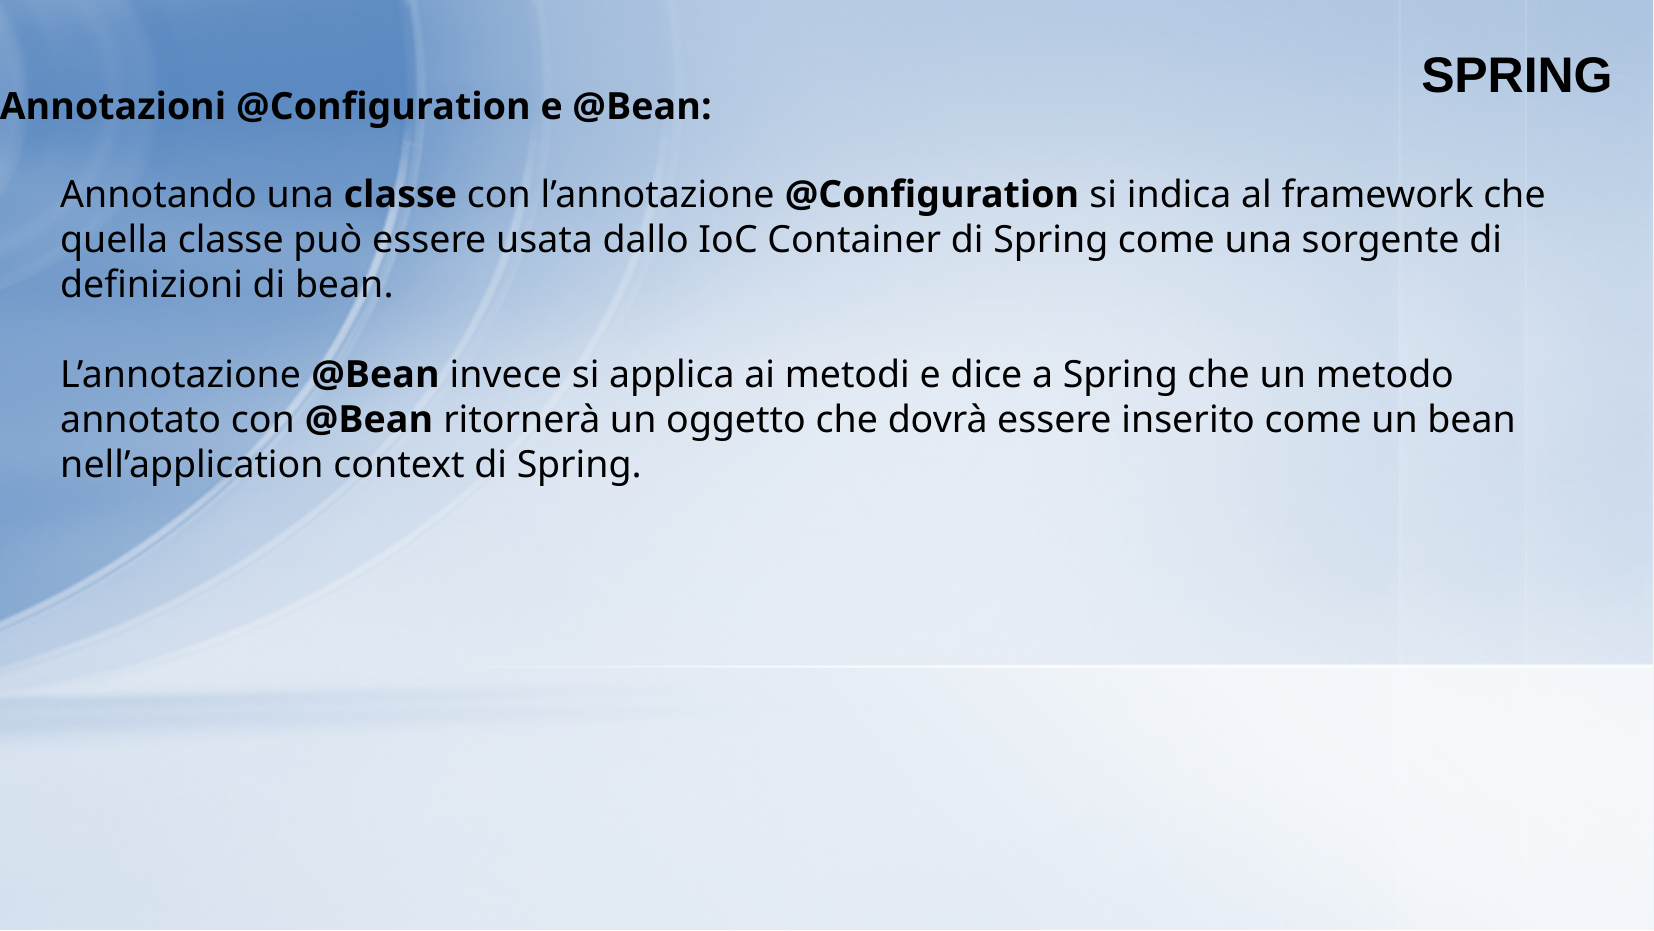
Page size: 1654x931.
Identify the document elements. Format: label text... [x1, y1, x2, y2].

text_box SPRING [1113, 15, 1628, 110]
text_box Annotando una classe con l’annotazione @Configuration si indica al framework che quella classe può essere usata dallo IoC Container di Spring come una sorgente di definizioni di bean. L’annotazione @Bean invece si applica ai metodi e dice a Spring che un metodo annotato con @Bean ritornerà un oggetto che dovrà essere inserito come un bean nell’application context di Spring. [45, 162, 1582, 397]
picture [0, 0, 1653, 930]
text_box Annotazioni @Configuration e @Bean: [0, 74, 899, 124]
